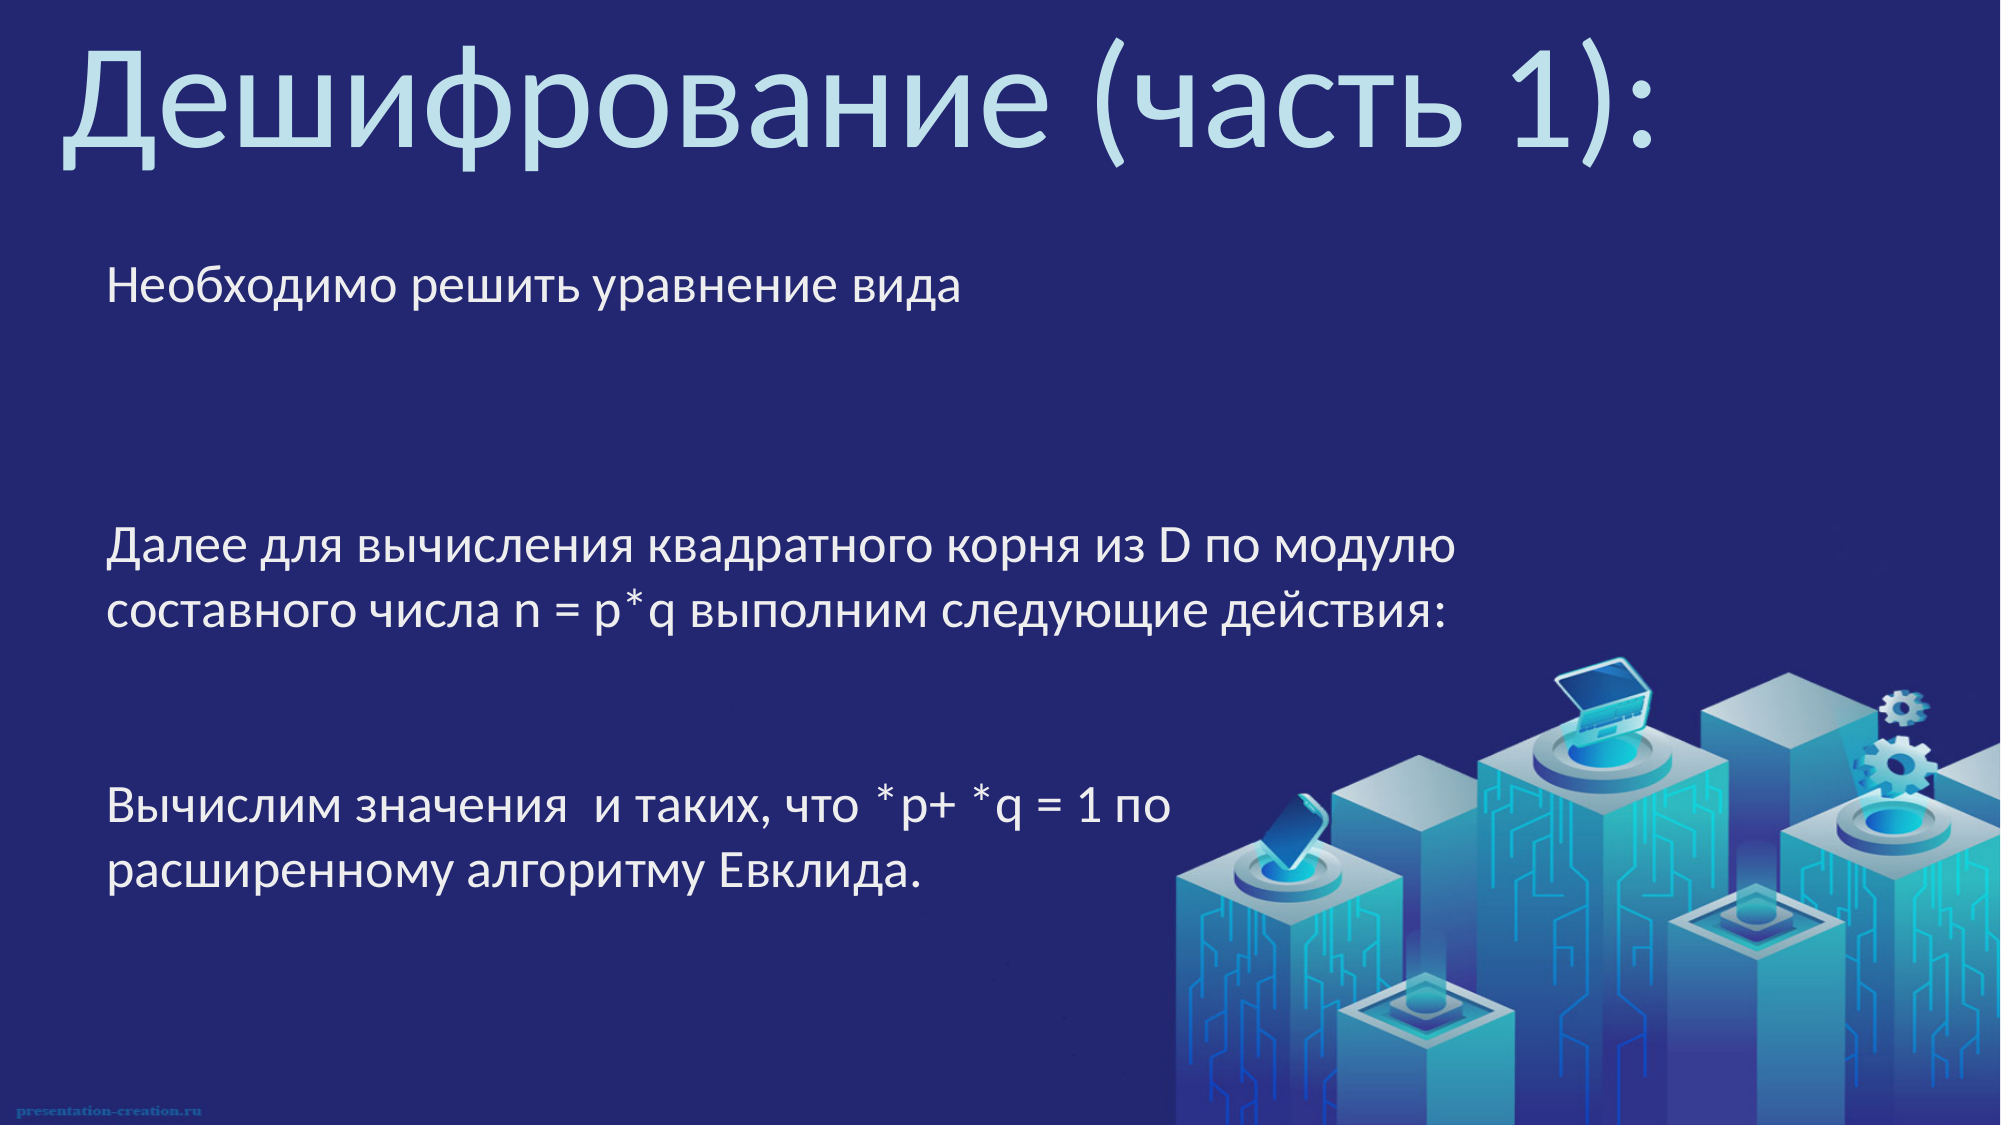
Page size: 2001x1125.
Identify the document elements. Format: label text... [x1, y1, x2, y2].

title Дешифрование (часть 1): [0, 0, 1725, 186]
picture [0, 0, 2001, 1125]
